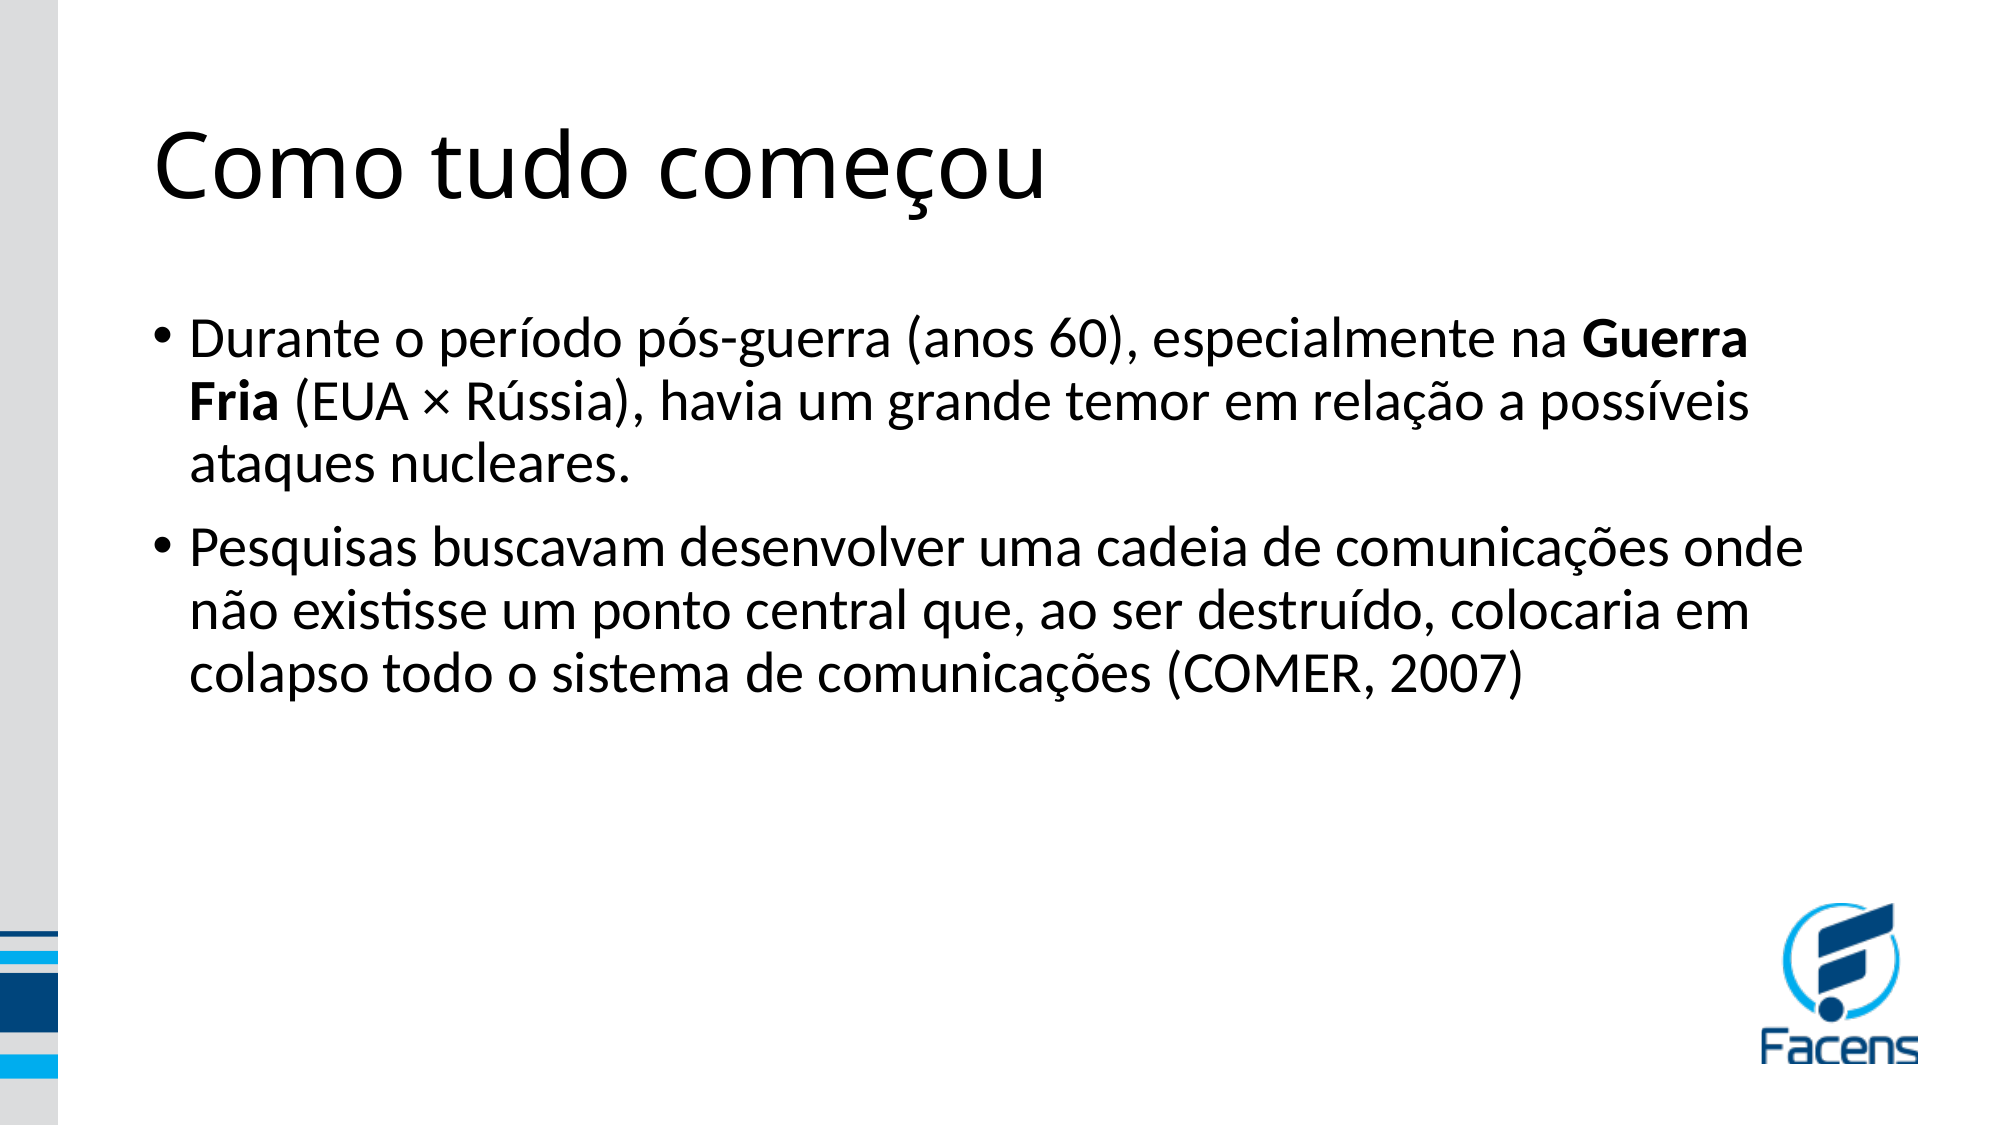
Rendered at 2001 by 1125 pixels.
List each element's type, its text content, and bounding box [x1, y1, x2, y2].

title Como tudo começou [137, 59, 1863, 278]
picture [1761, 903, 1918, 1064]
picture [0, 1079, 58, 1125]
list Durante o período pós-guerra (anos 60), especialmente na Guerra Fria (EUA × Rússia), havia um grande temor em relação a possíveis ataques nucleares. Pesquisas buscavam desenvolver uma cadeia de comunicações onde não existisse um ponto central que, ao ser destruído, colocaria em colapso todo o sistema de comunicações (COMER, 2007) [137, 299, 1863, 1014]
picture [0, 965, 58, 1054]
picture [0, 0, 58, 950]
